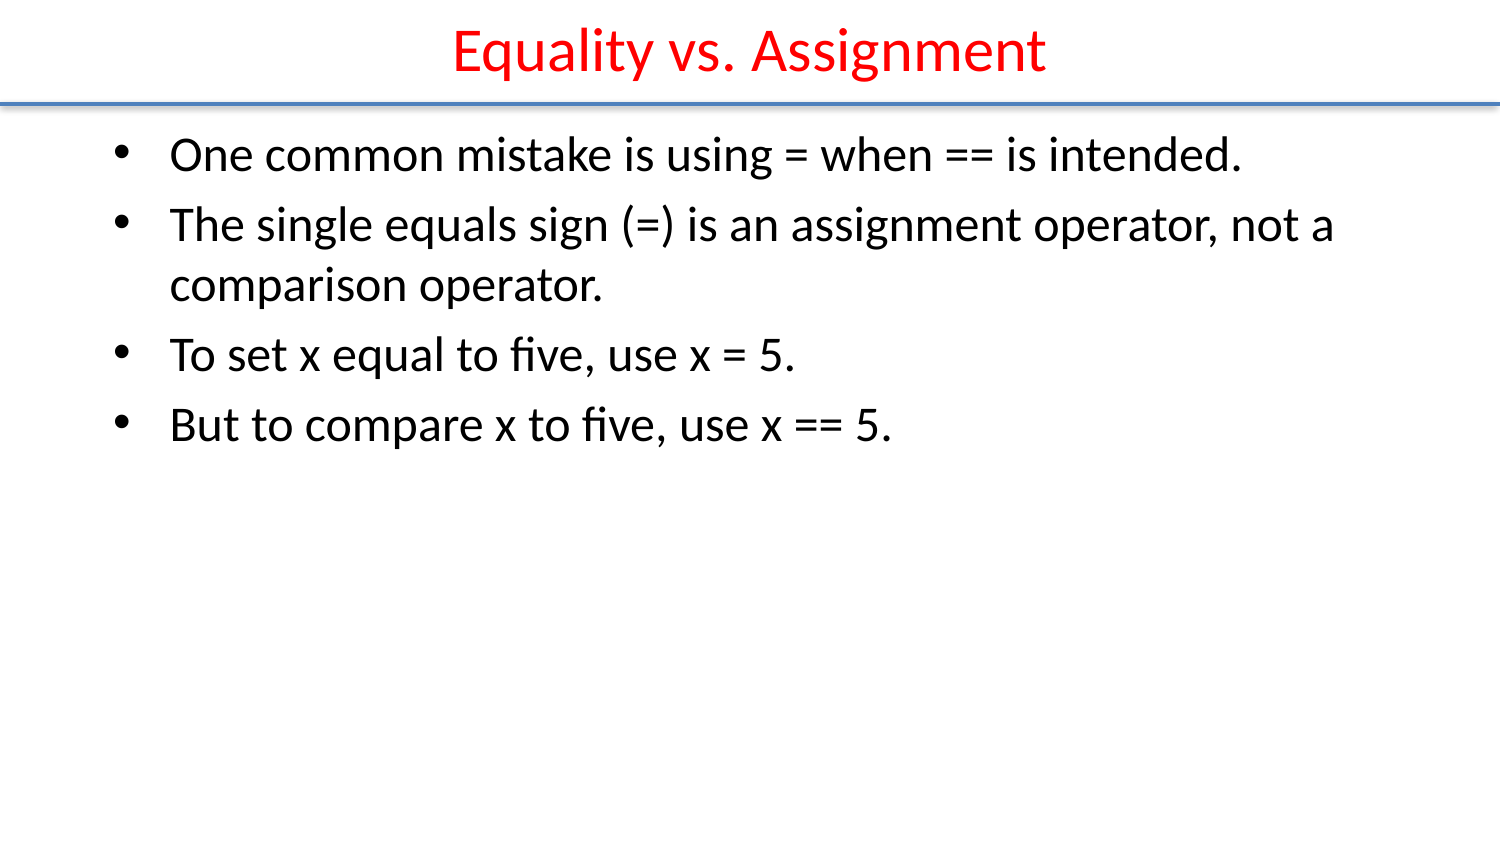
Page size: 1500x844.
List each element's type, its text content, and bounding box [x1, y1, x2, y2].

list One common mistake is using = when == is intended. The single equals sign (=) is an assignment operator, not a comparison operator. To set x equal to five, use x = 5. But to compare x to ﬁve, use x == 5. [98, 113, 1402, 800]
title Equality vs. Assignment [0, 0, 1500, 93]
